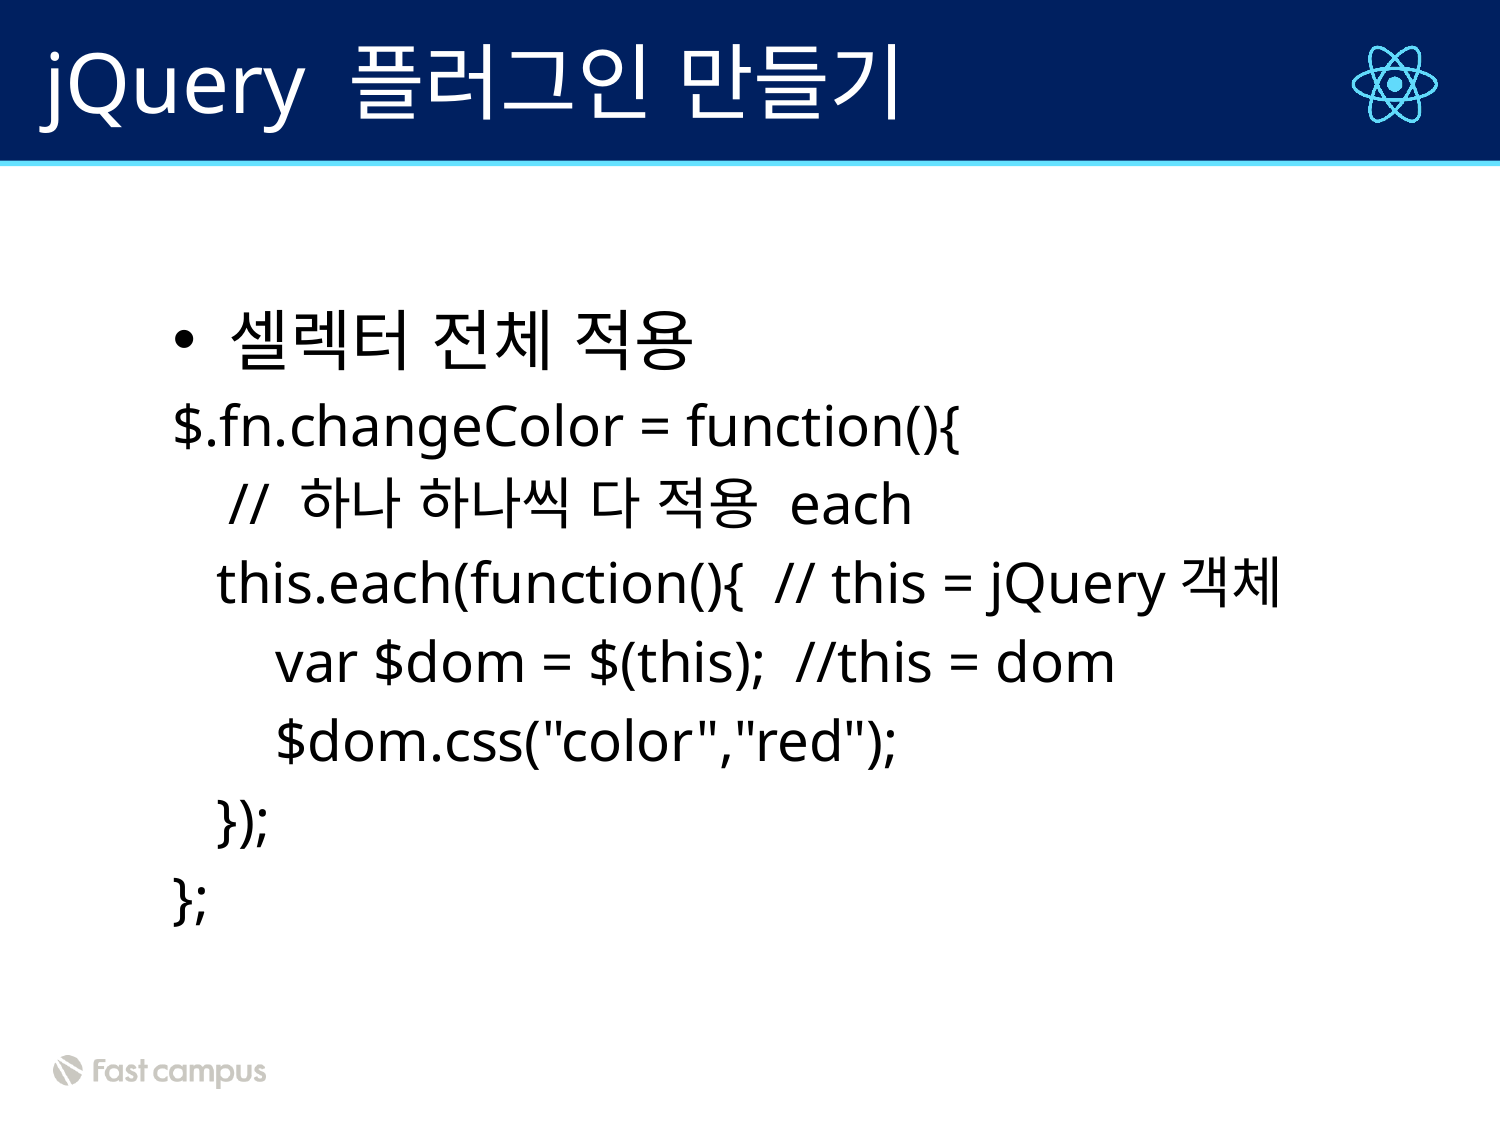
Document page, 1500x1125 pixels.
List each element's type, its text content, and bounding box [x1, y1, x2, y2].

title jQuery 플러그인 만들기 [29, 0, 1380, 175]
list 셀렉터 전체 적용 $.fn.changeColor = function(){ // 하나 하나씩 다 적용 each this.each(function(){ // this = jQuery객체 var $dom = $(this); //this = dom $dom.css("color","red"); }); }; [157, 290, 1343, 953]
picture [1380, 36, 1444, 135]
